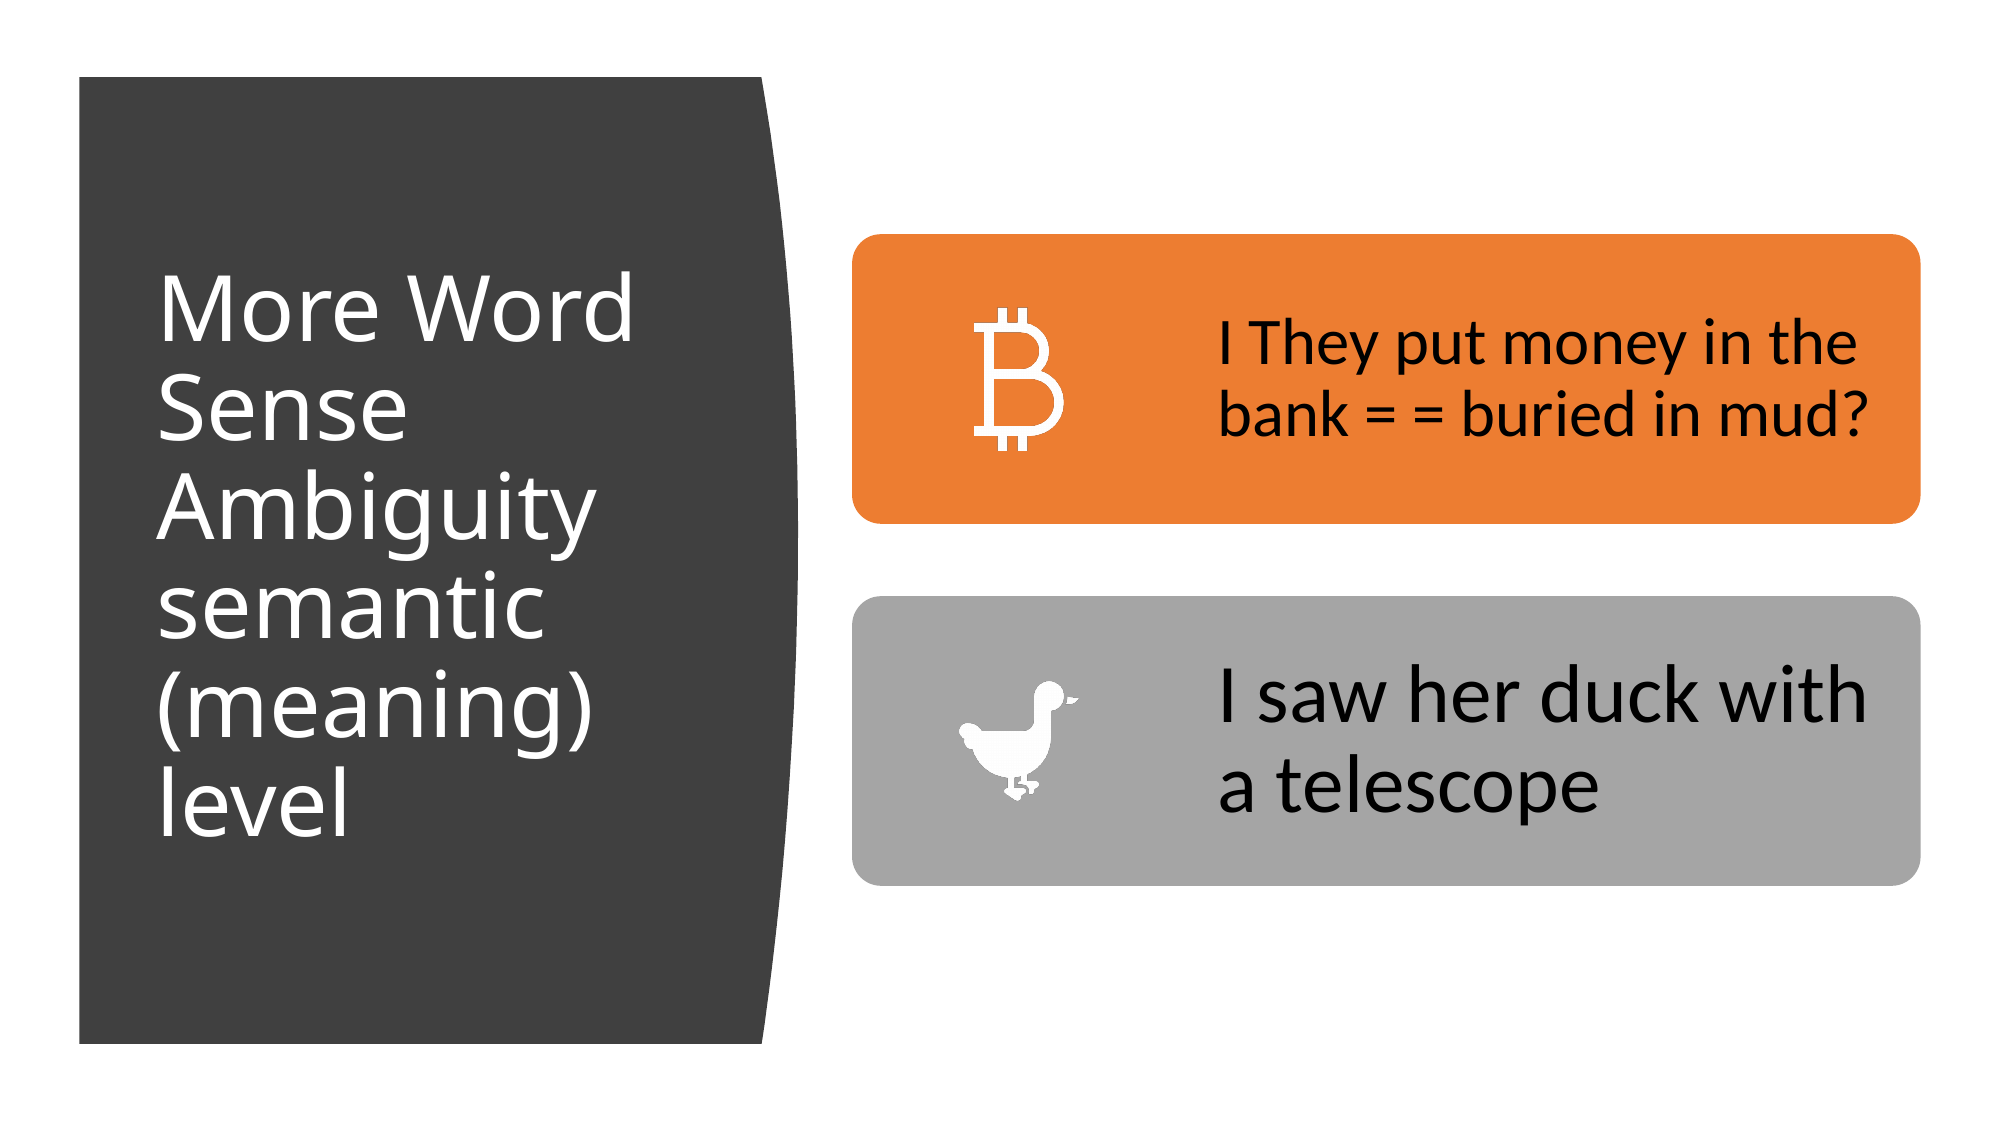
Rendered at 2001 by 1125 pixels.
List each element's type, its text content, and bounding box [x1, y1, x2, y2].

text_box [78, 76, 800, 1045]
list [852, 77, 1921, 1043]
title More Word Sense Ambiguity semantic (meaning) level [141, 166, 702, 953]
